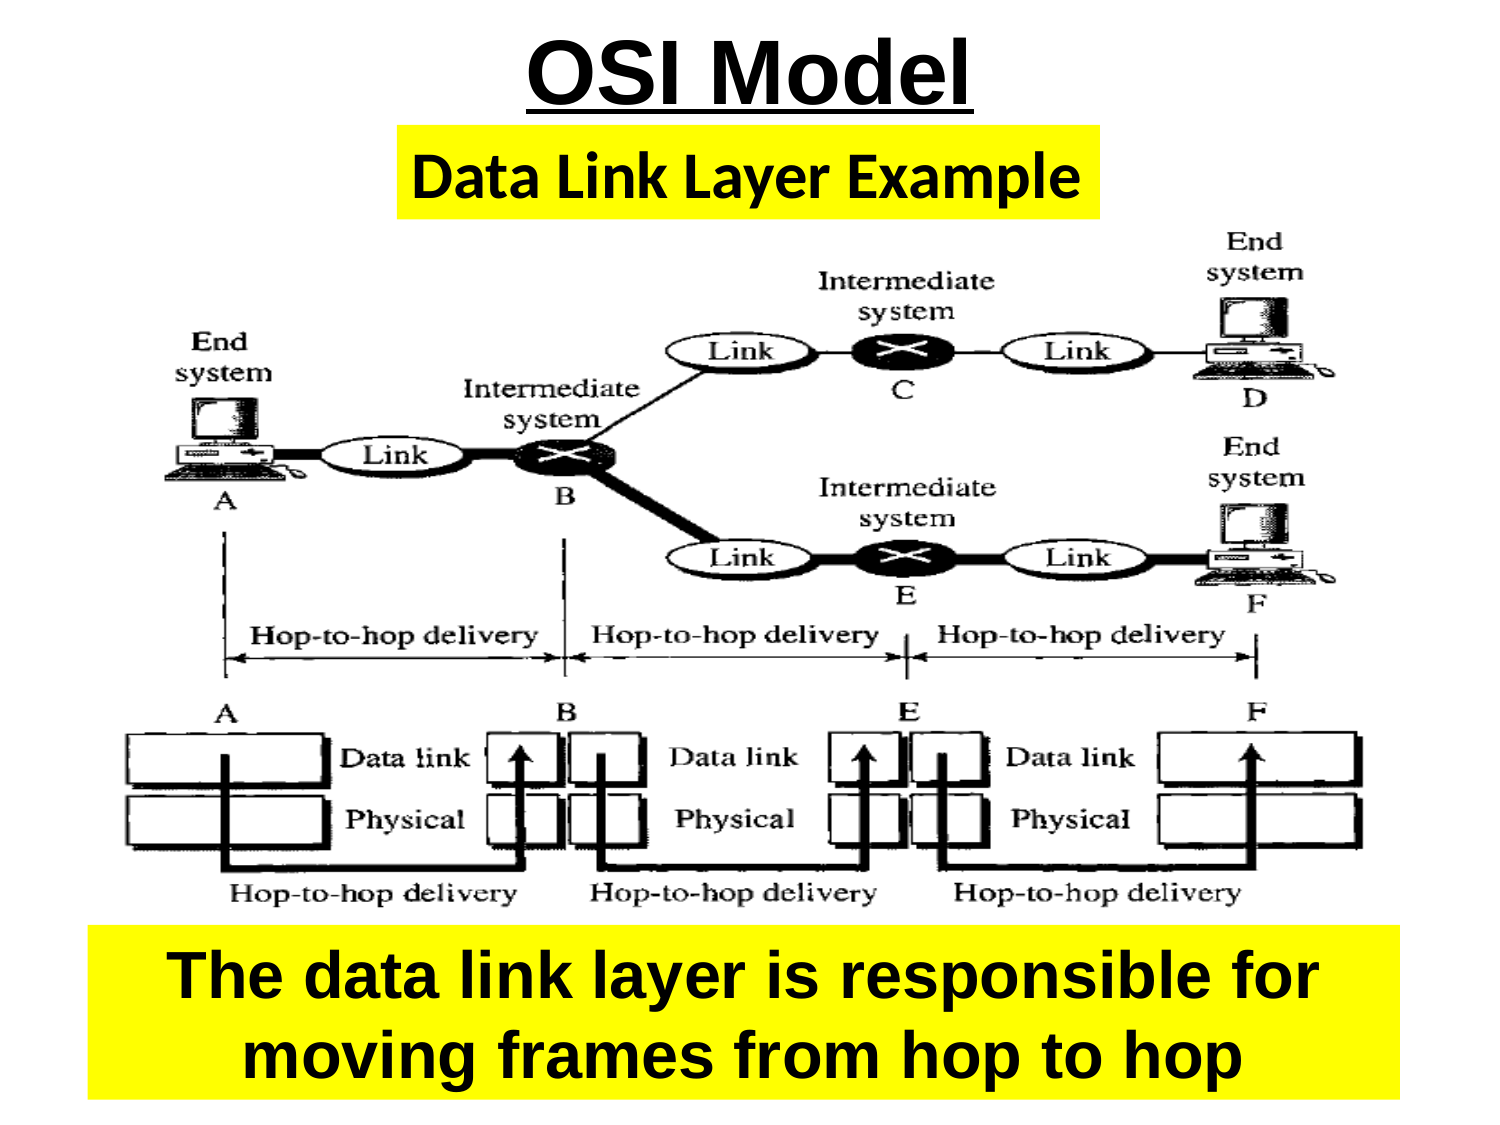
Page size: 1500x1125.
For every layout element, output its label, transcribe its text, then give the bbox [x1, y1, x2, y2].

picture [62, 212, 1451, 926]
text_box OSI Model [74, 12, 1425, 188]
text_box The data link layer is responsible for moving frames from hop to hop [87, 935, 1400, 1100]
text_box Data Link Layer Example [396, 188, 1100, 210]
